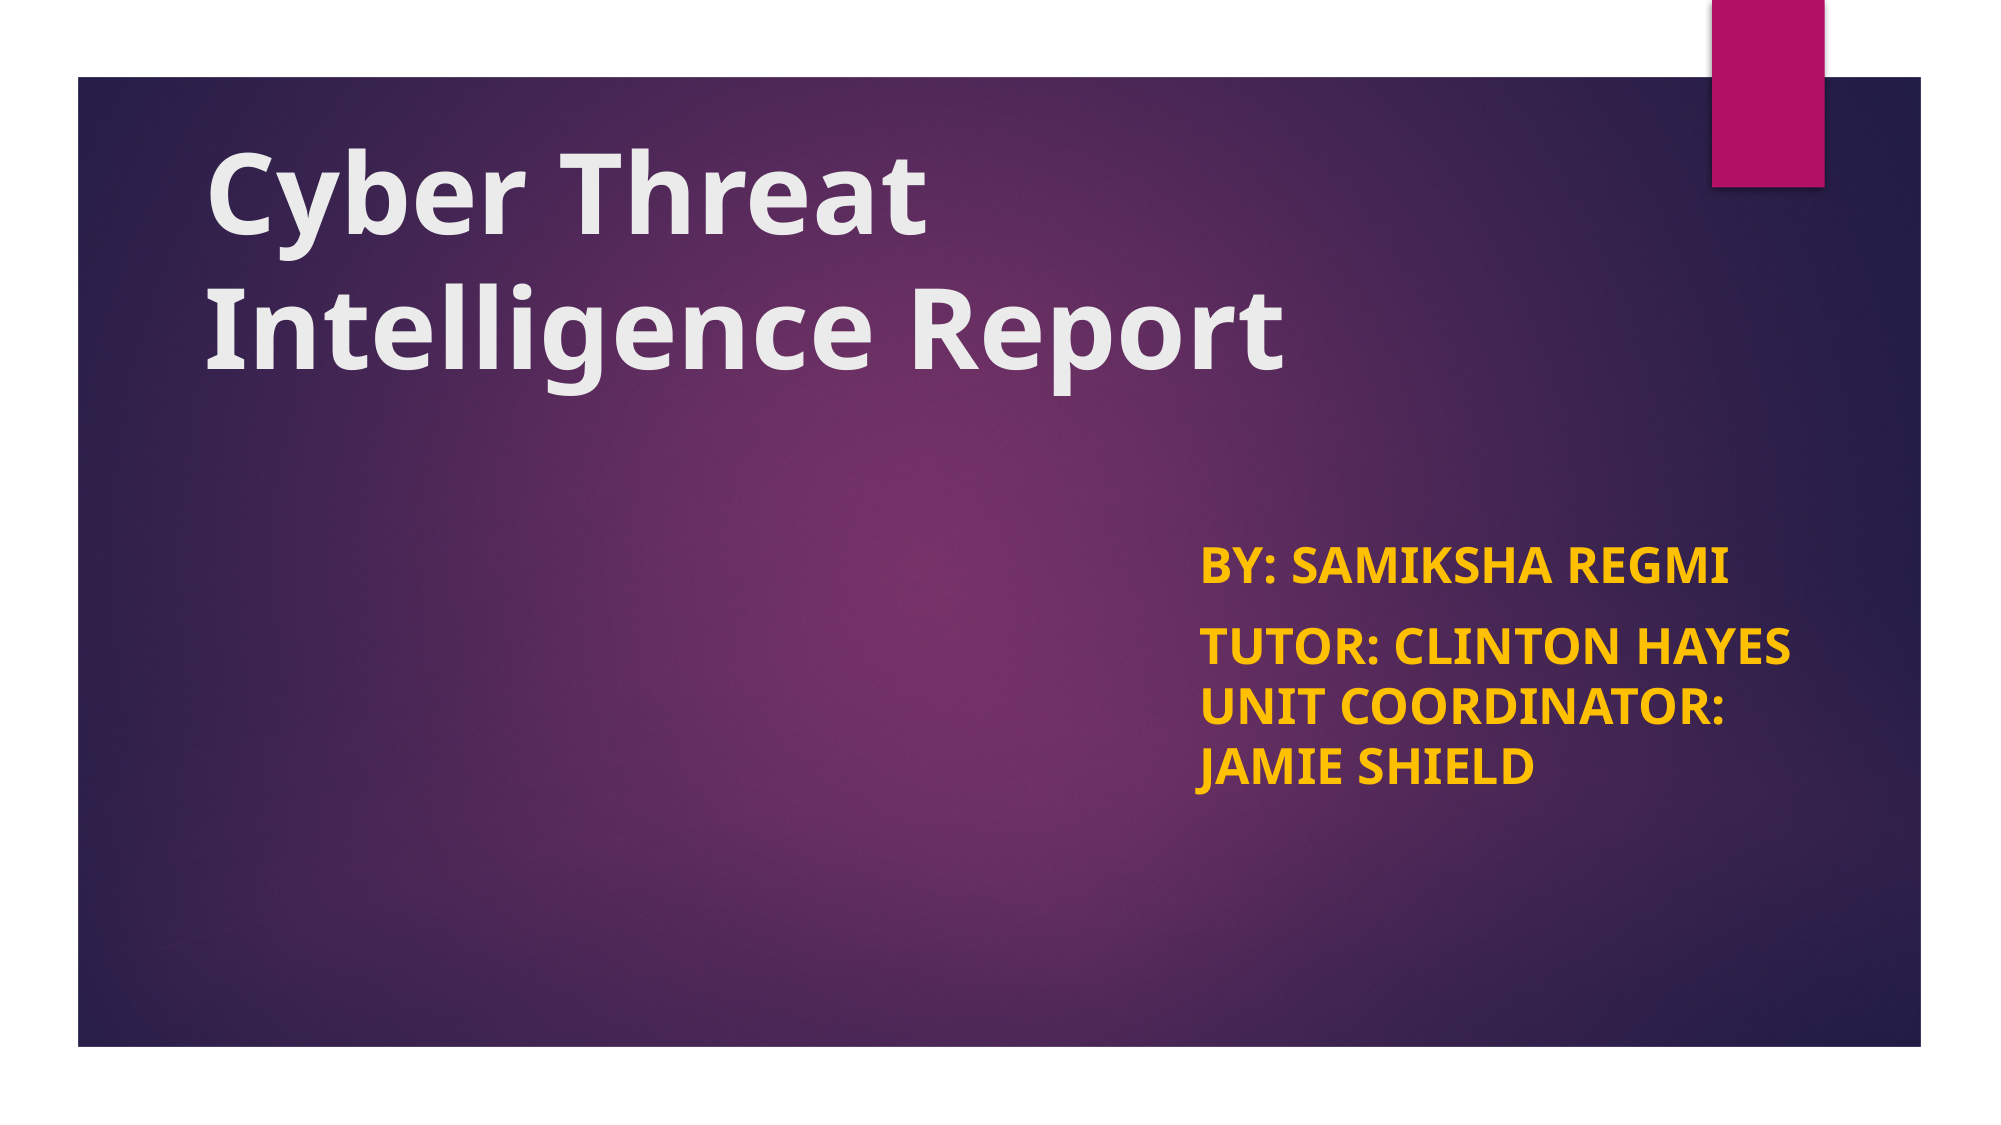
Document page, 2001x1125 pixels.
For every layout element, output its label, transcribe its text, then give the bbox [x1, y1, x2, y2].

subtitle By: SAMIKSHA REGMI TUTOR: CLINTON HAYES UNIT COORDINATOR: Jamie SHIELD [1184, 526, 1872, 925]
title Cyber Threat Intelligence Report [189, 89, 1638, 400]
